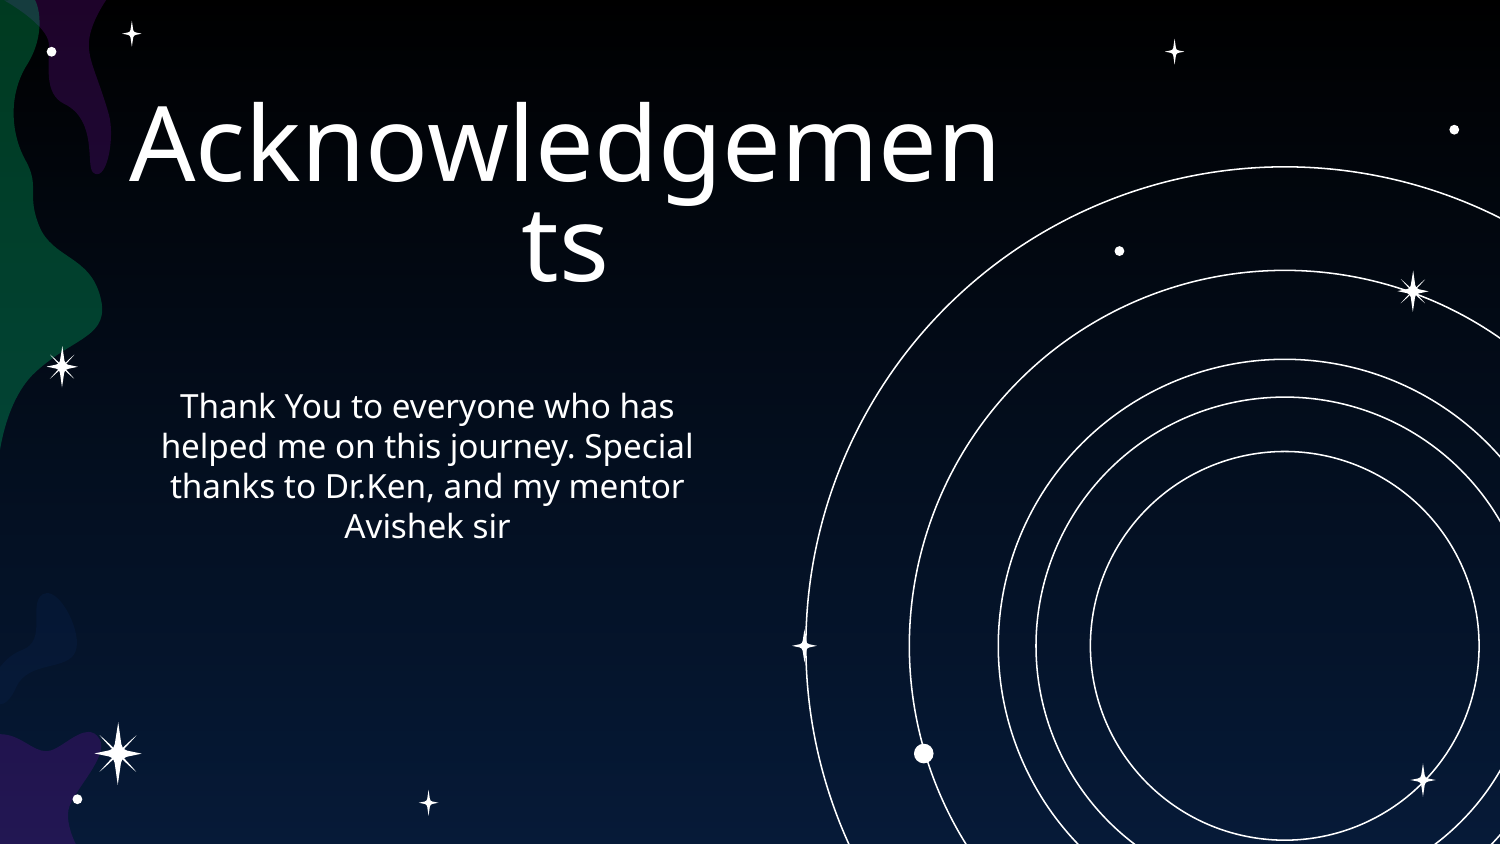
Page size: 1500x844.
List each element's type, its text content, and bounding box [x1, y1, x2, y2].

title Acknowledgements [105, 86, 1027, 266]
subtitle Thank You to everyone who has helped me on this journey. Special thanks to Dr.Ken, and my mentor Avishek sir [118, 370, 738, 598]
